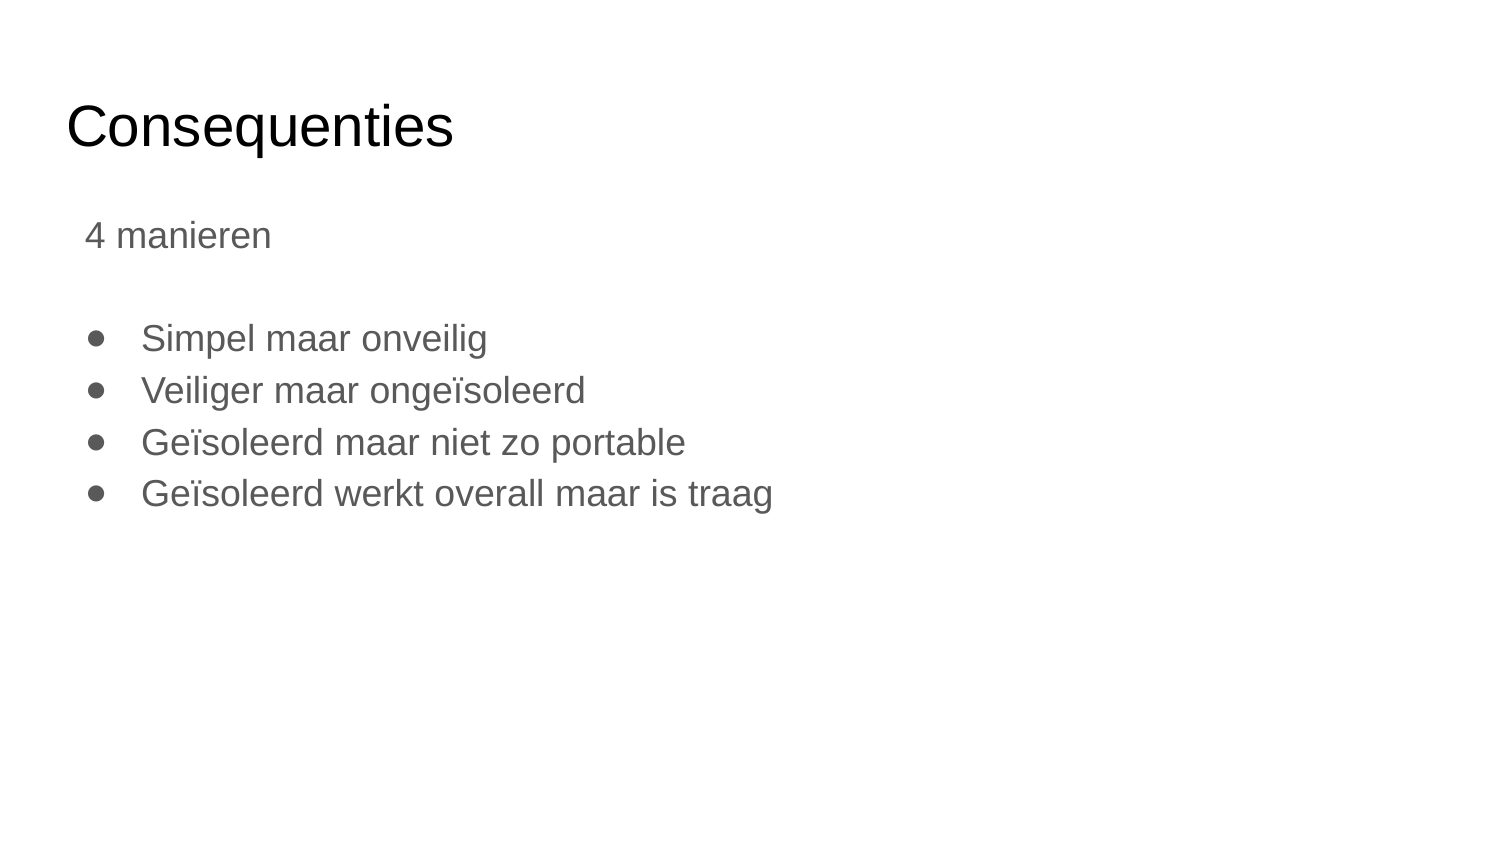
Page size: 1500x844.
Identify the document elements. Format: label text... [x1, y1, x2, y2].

list 4 manieren Simpel maar onveilig Veiliger maar ongeïsoleerd Geïsoleerd maar niet zo portable Geïsoleerd werkt overall maar is traag [51, 189, 1449, 750]
title Consequenties [51, 72, 1449, 167]
